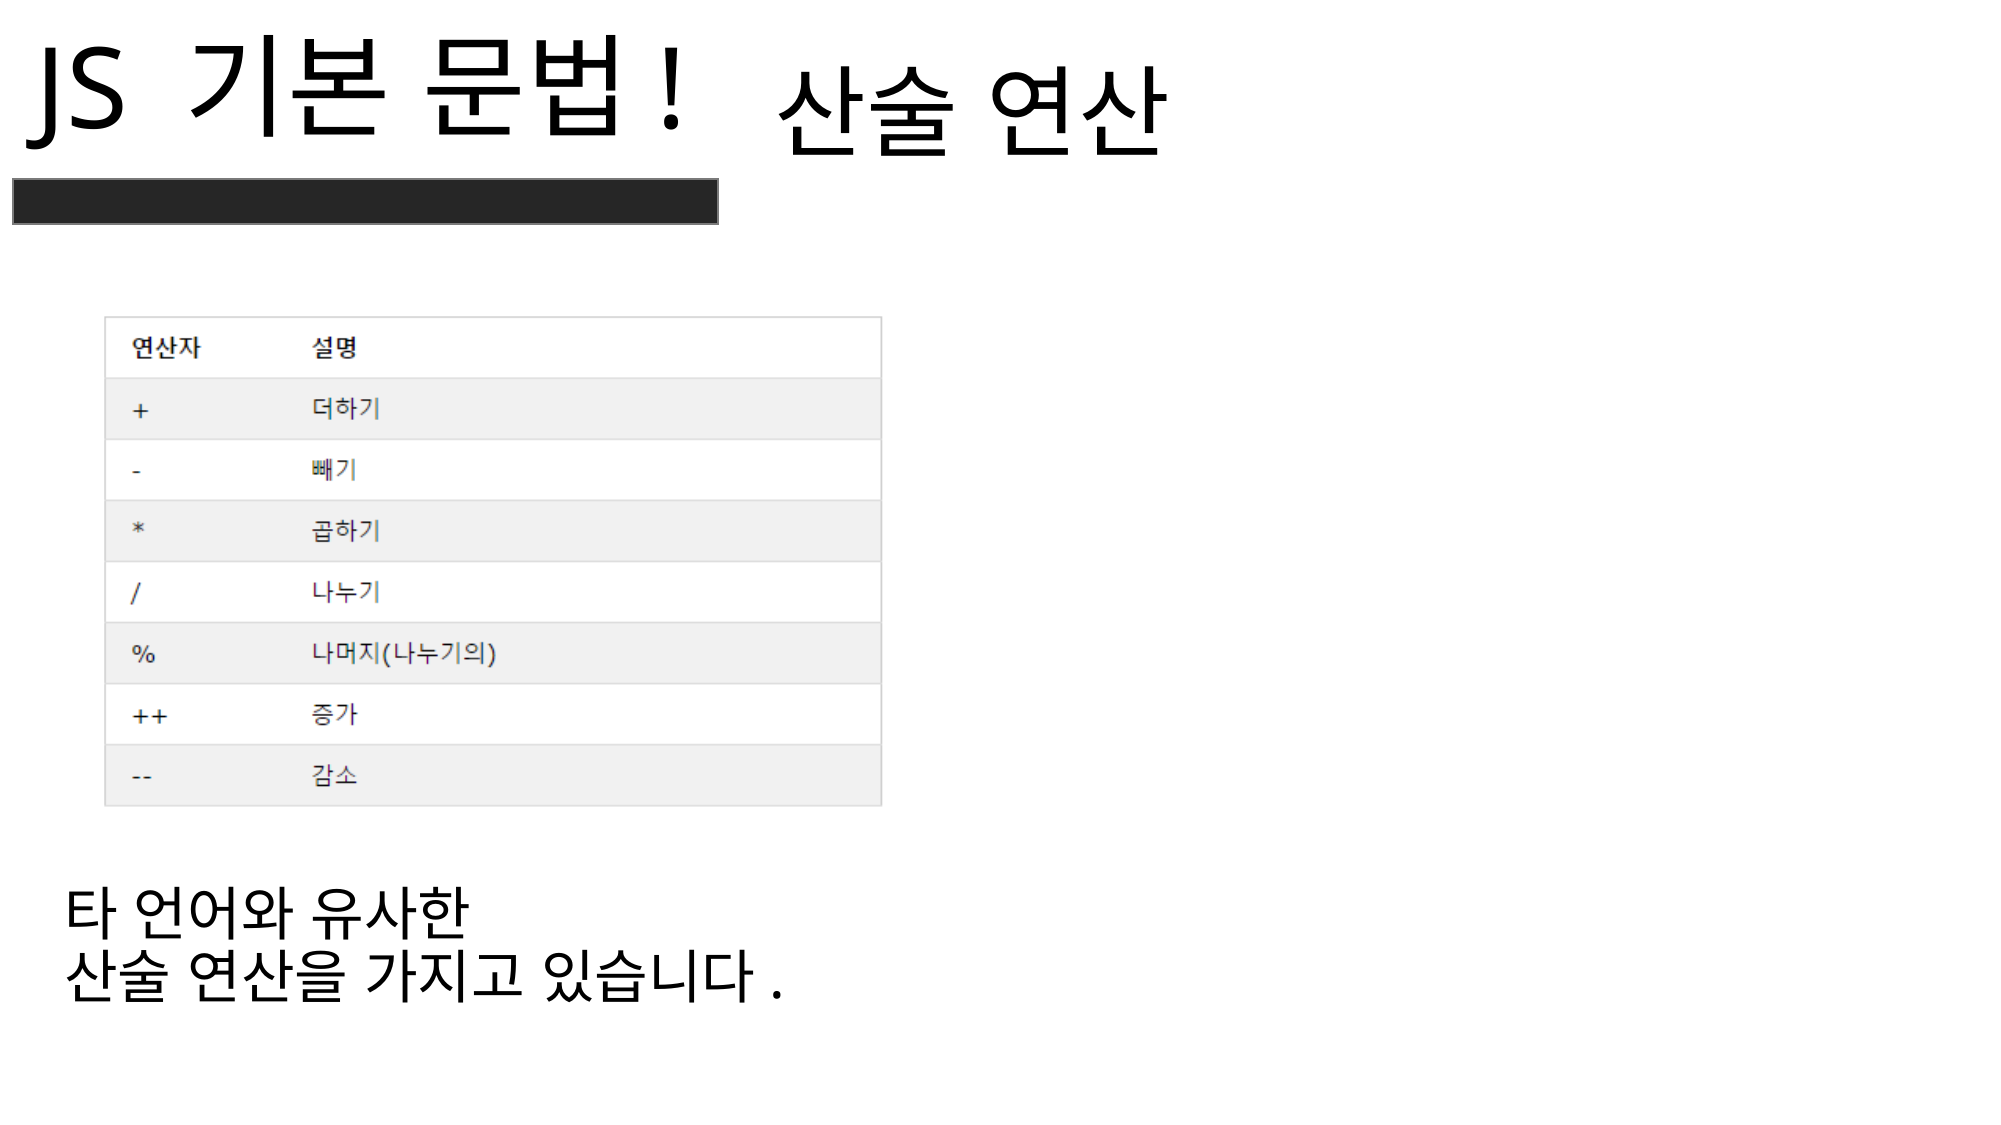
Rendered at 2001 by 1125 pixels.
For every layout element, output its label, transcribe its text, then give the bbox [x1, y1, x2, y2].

picture [103, 315, 884, 810]
text_box 산술 연산 [76, 33, 1869, 287]
text_box JS 기본 문법! [0, 15, 1018, 161]
text_box [0, 167, 1189, 421]
text_box 타 언어와 유사한 산술 연산을 가지고 있습니다. [49, 765, 1842, 1019]
